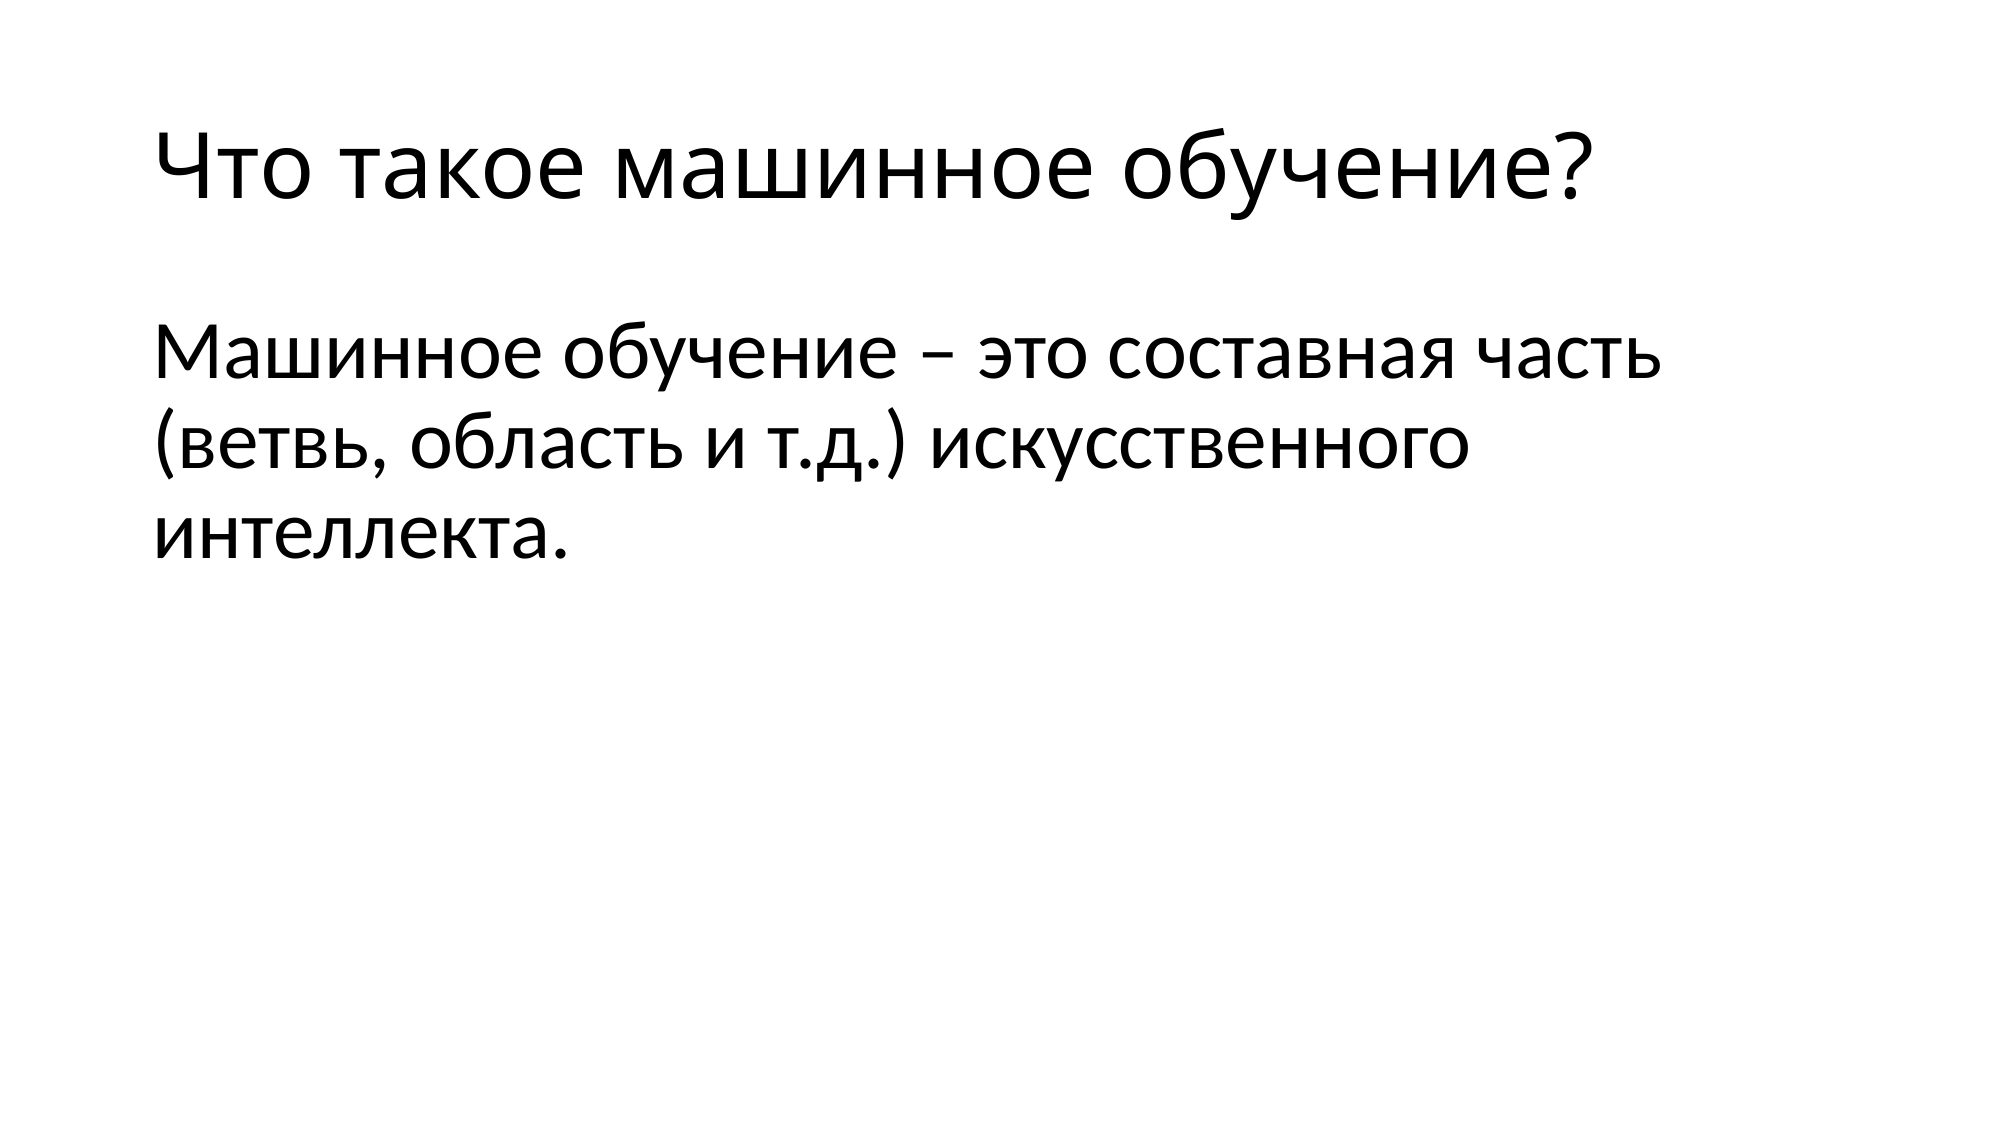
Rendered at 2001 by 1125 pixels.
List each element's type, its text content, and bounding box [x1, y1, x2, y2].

title Что такое машинное обучение? [137, 59, 1863, 278]
list Машинное обучение – это составная часть (ветвь, область и т.д.) искусственного интеллекта. [137, 299, 1863, 1014]
